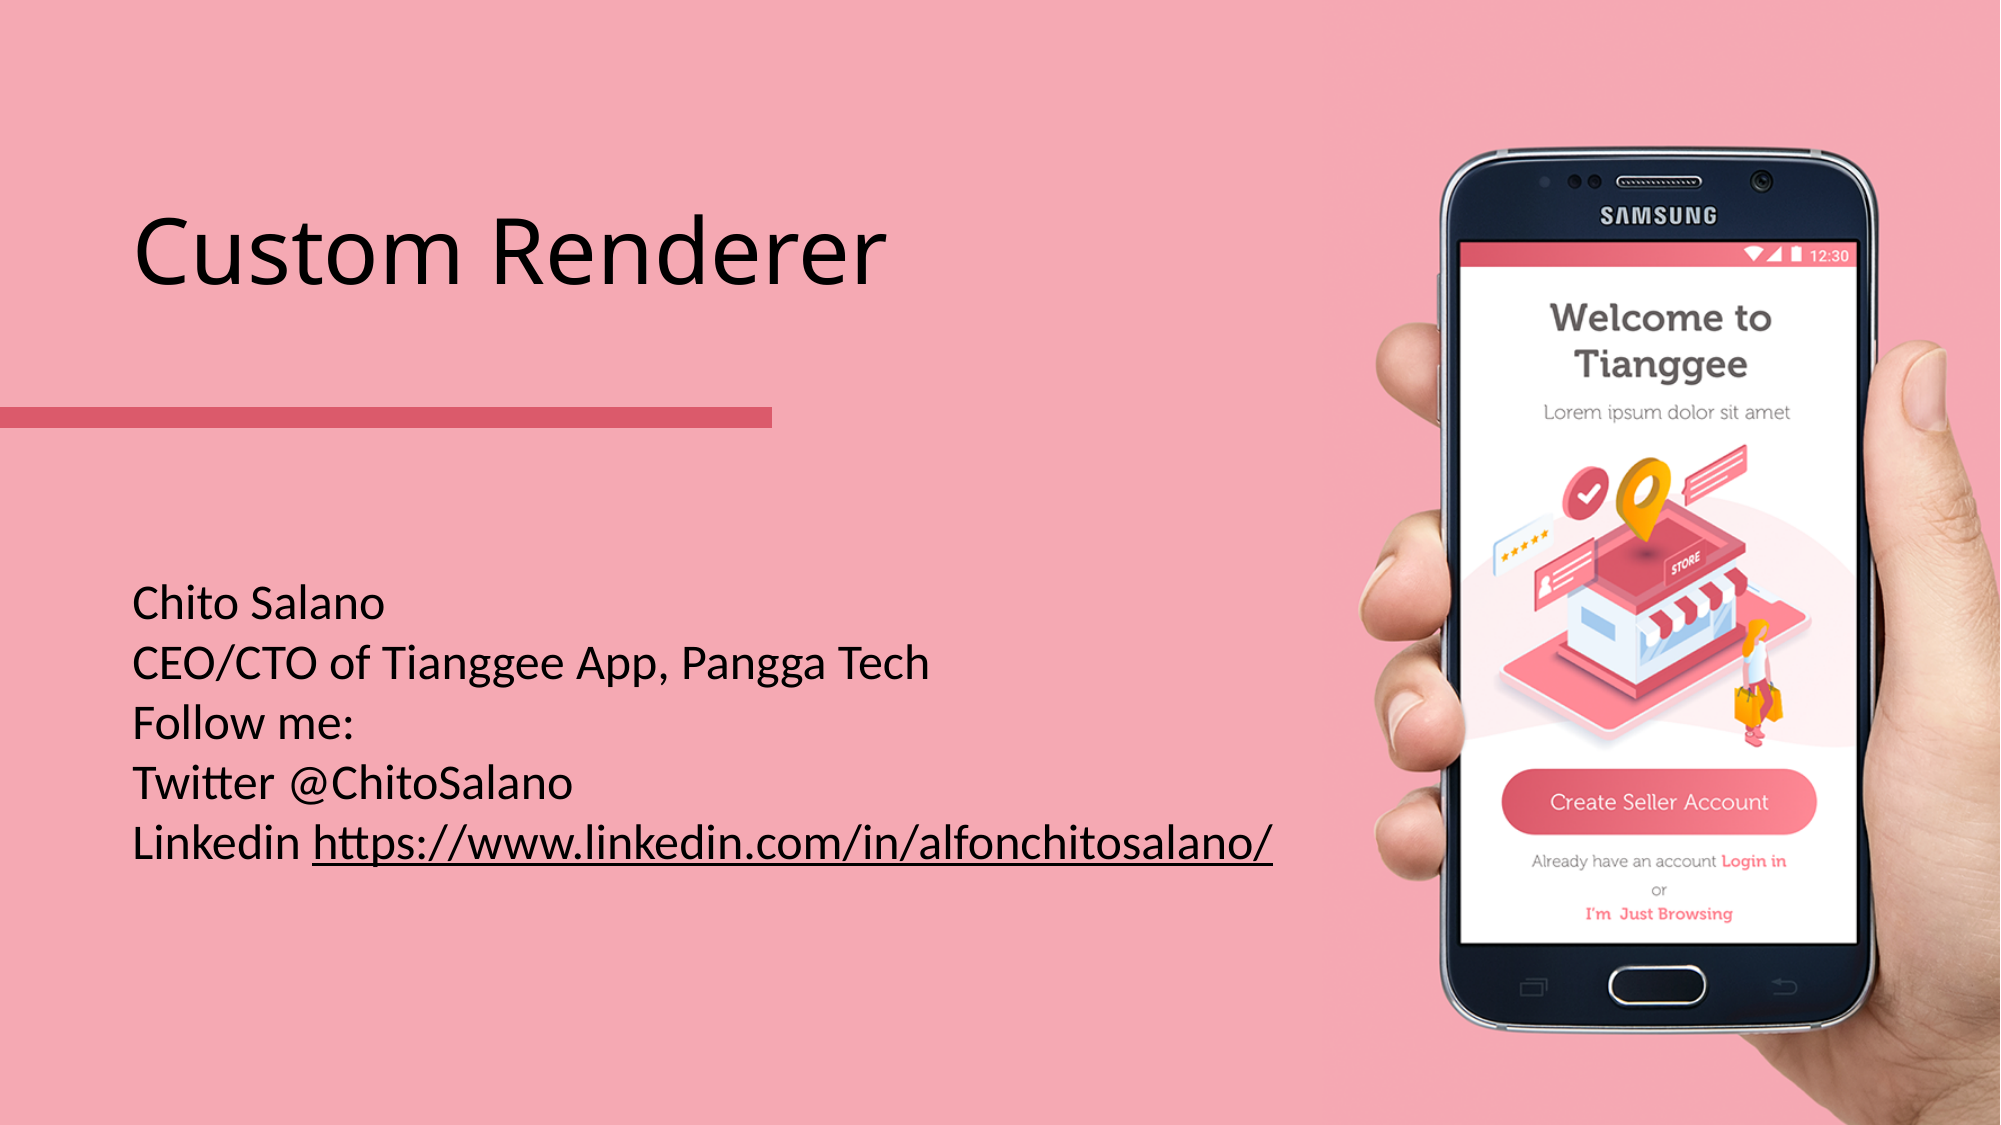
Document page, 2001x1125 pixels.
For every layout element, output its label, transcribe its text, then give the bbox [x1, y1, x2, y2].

title Custom Renderer [117, 67, 1322, 442]
picture [1322, 0, 2000, 1125]
text_box Chito Salano CEO/CTO of Tianggee App, Pangga Tech Follow me: Twitter @ChitoSalano Linkedin https://www.linkedin.com/in/alfonchitosalano/ [117, 562, 1322, 878]
